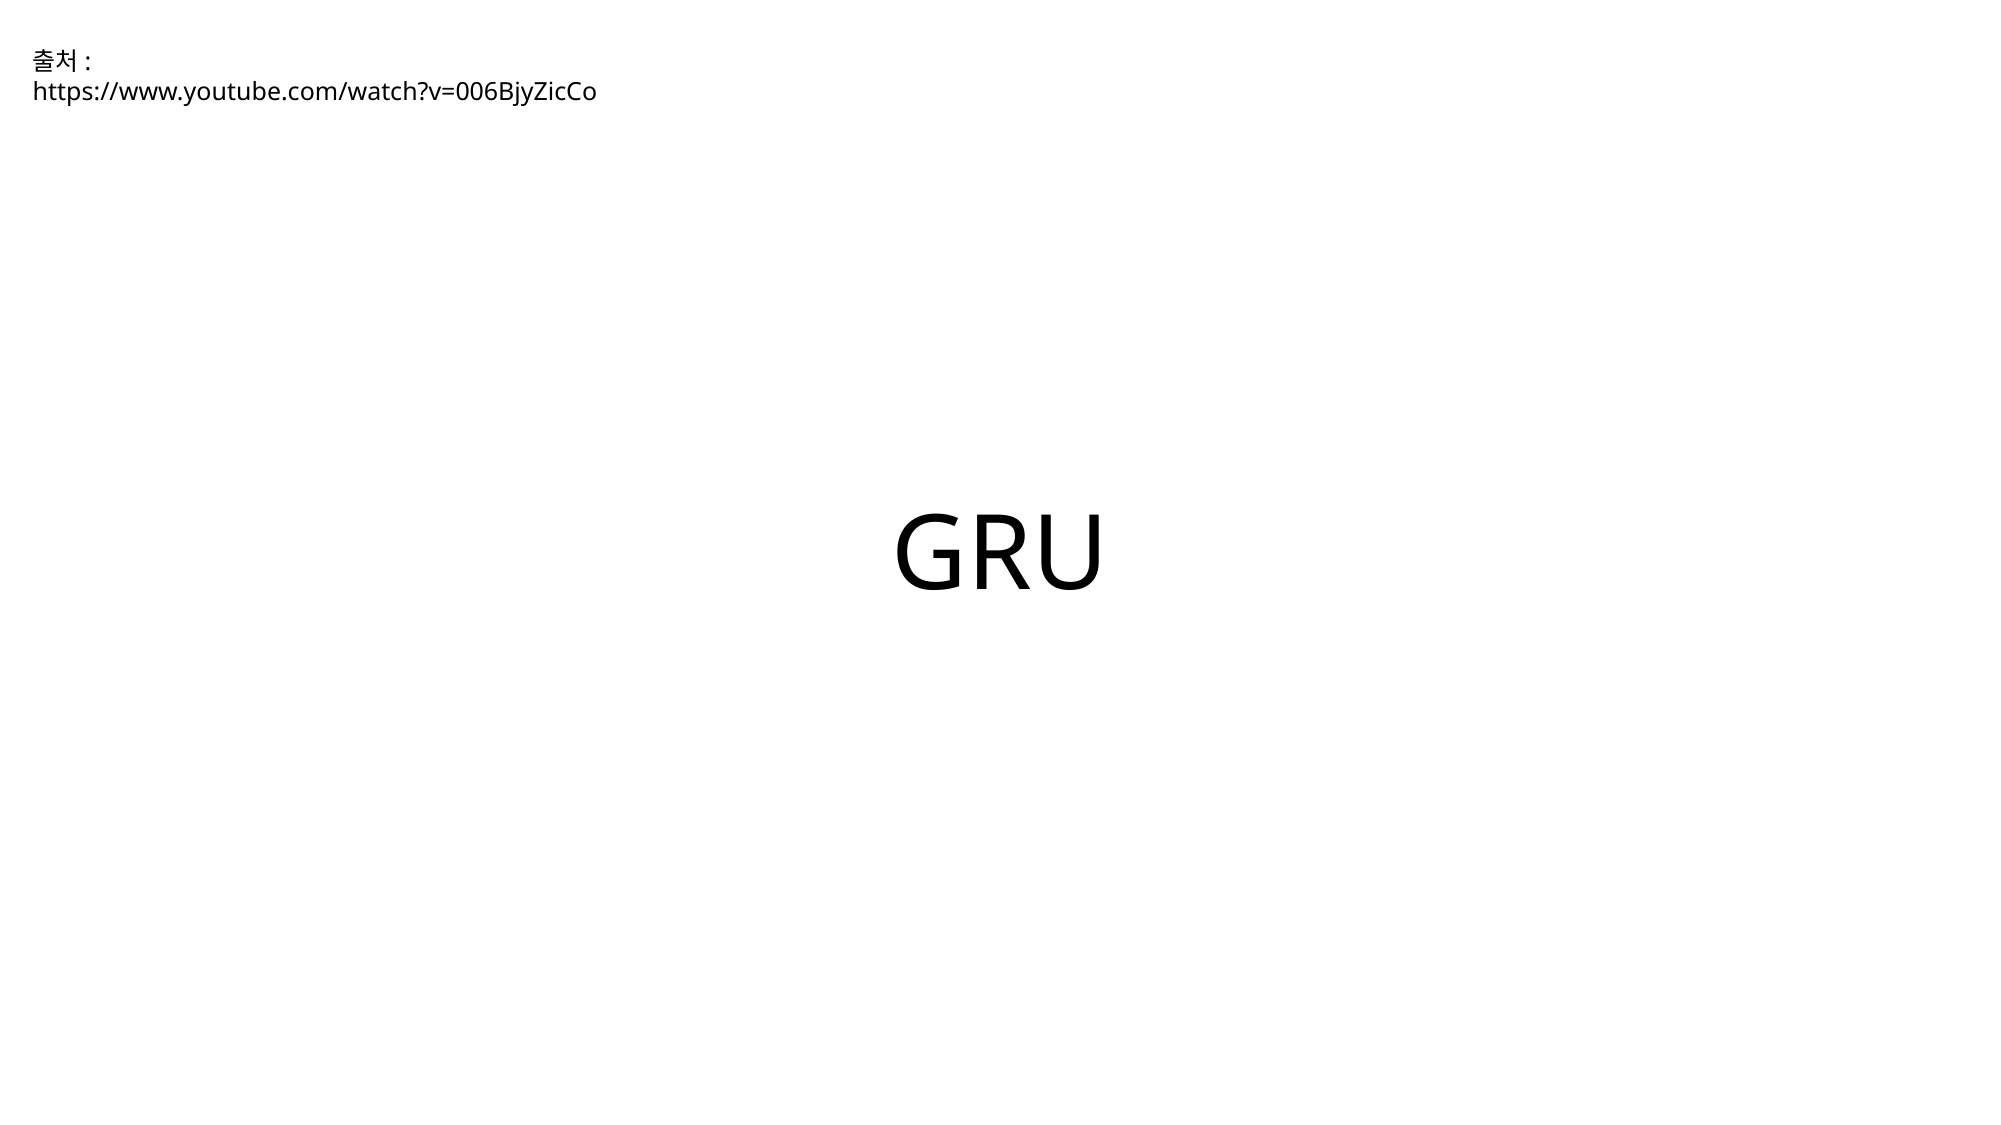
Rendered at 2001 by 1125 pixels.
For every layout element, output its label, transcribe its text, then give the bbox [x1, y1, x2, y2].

text_box 출처: https://www.youtube.com/watch?v=006BjyZicCo [17, 38, 613, 143]
title GRU [249, 505, 1750, 620]
